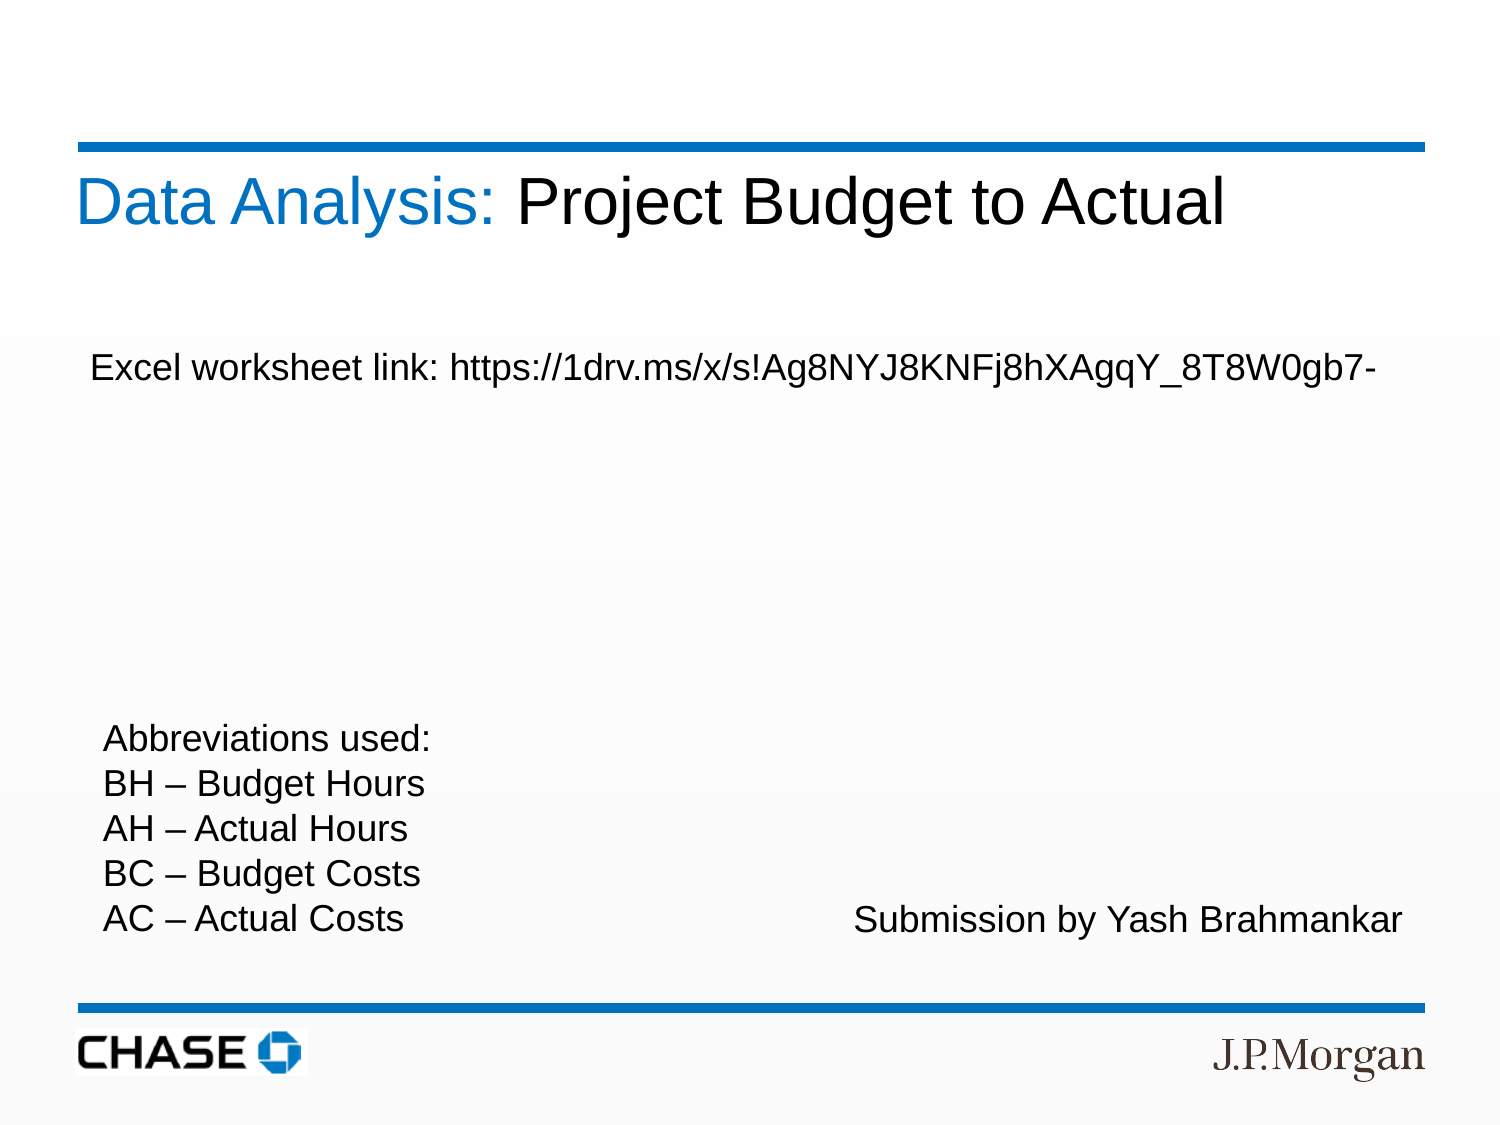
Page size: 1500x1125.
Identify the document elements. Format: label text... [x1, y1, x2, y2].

text_box Abbreviations used: BH – Budget Hours AH – Actual Hours BC – Budget Costs AC – Actual Costs [88, 706, 883, 947]
picture [74, 1028, 308, 1076]
text_box Data Analysis: Project Budget to Actual [74, 157, 1425, 238]
text_box [1212, 1039, 1426, 1083]
text_box Submission by Yash Brahmankar [838, 888, 1500, 948]
text_box Excel worksheet link: https://1drv.ms/x/s!Ag8NYJ8KNFj8hXAgqY_8T8W0gb7- [74, 335, 1396, 395]
